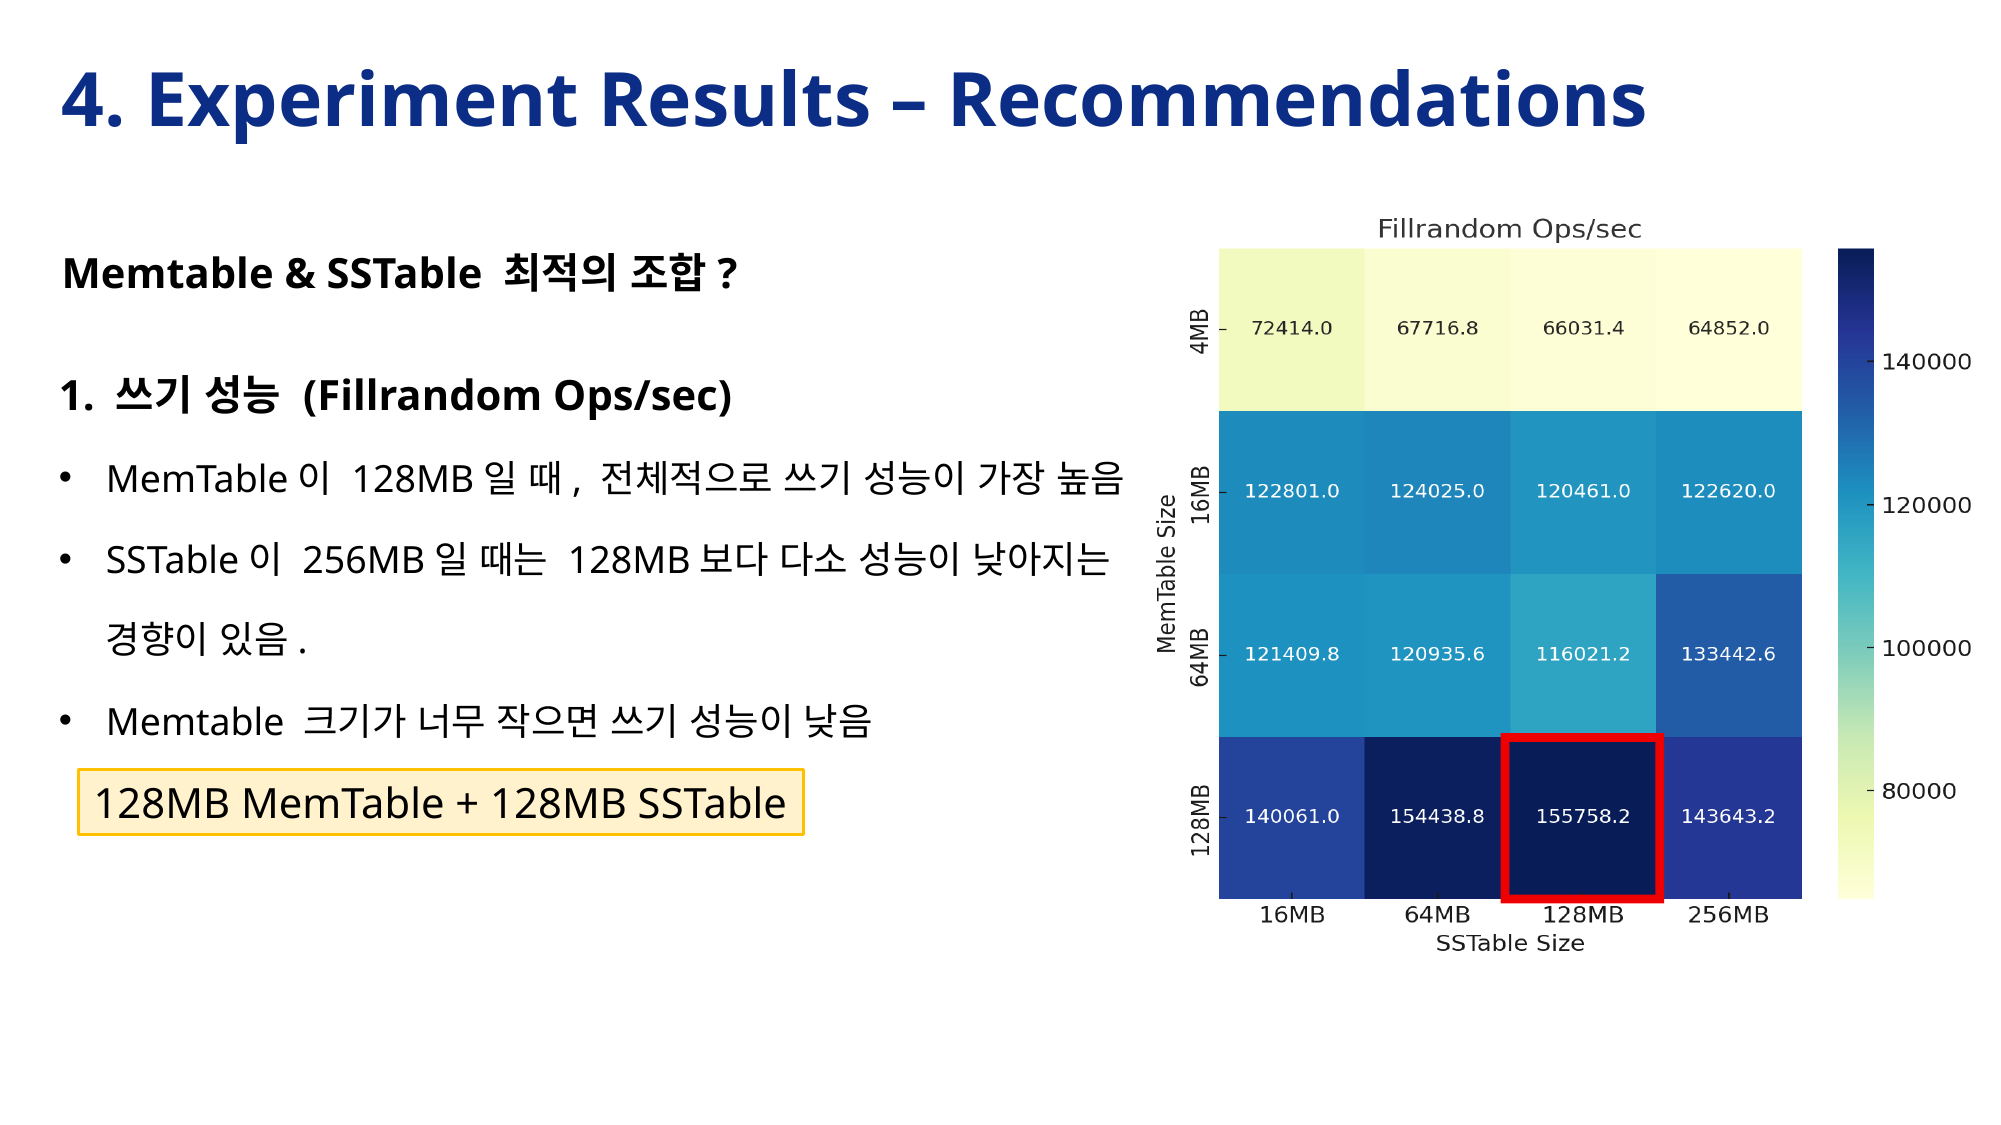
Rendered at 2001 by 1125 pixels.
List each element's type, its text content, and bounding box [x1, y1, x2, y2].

title 4. Experiment Results – Recommendations [46, 34, 1945, 171]
picture [1142, 205, 1988, 968]
text_box 1. 쓰기 성능 (Fillrandom Ops/sec) MemTable이 128MB일 때, 전체적으로 쓰기 성능이 가장 높음 SSTable이 256MB일 때는 128MB보다 다소 성능이 낮아지는 경향이 있음. Memtable 크기가 너무 작으면 쓰기 성능이 낮음 [44, 321, 1142, 750]
text_box 128MB MemTable + 128MB SSTable [78, 769, 804, 835]
text_box Memtable & SSTable 최적의 조합? [46, 214, 845, 304]
